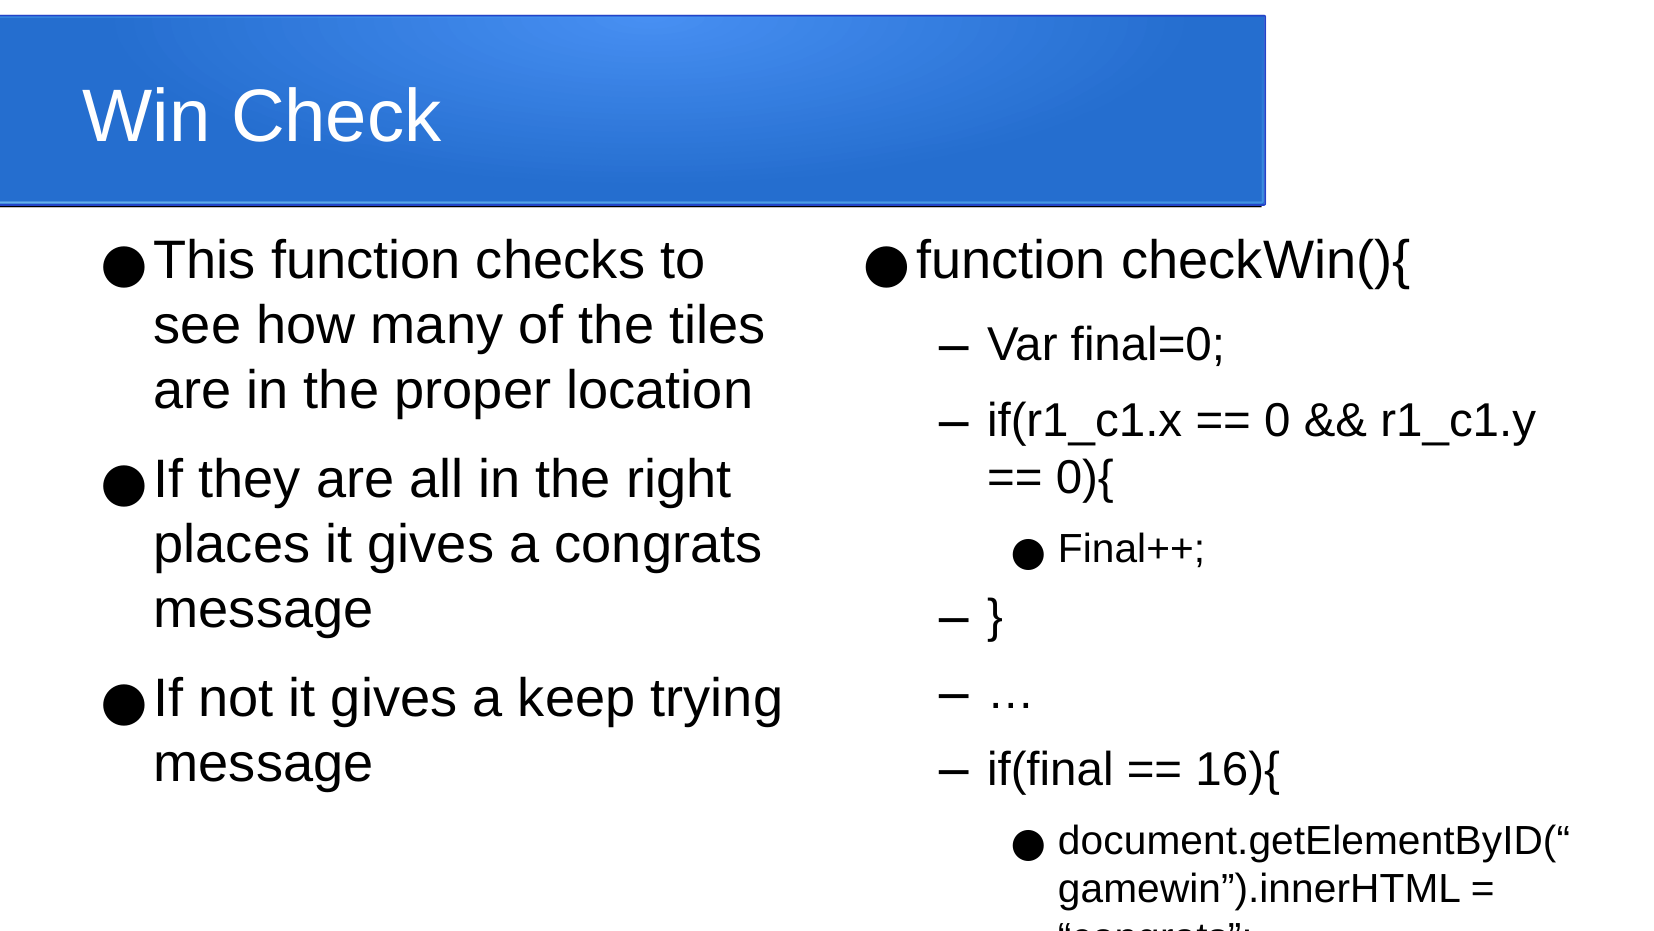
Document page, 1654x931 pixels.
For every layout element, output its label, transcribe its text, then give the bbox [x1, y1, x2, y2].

text_box Win Check [82, 35, 1235, 189]
text_box function checkWin(){ Var final=0; if(r1_c1.x == 0 && r1_c1.y == 0){ Final++; } … if(final == 16){ document.getElementByID(“gamewin”).innerHTML = “congrats”; } else{ document.getElementByID(“gamewin”).innerHTML = “Keep Trying”; } [845, 224, 1572, 764]
text_box This function checks to see how many of the tiles are in the proper location If they are all in the right places it gives a congrats message If not it gives a keep trying message [82, 224, 809, 764]
picture [0, 13, 1269, 211]
